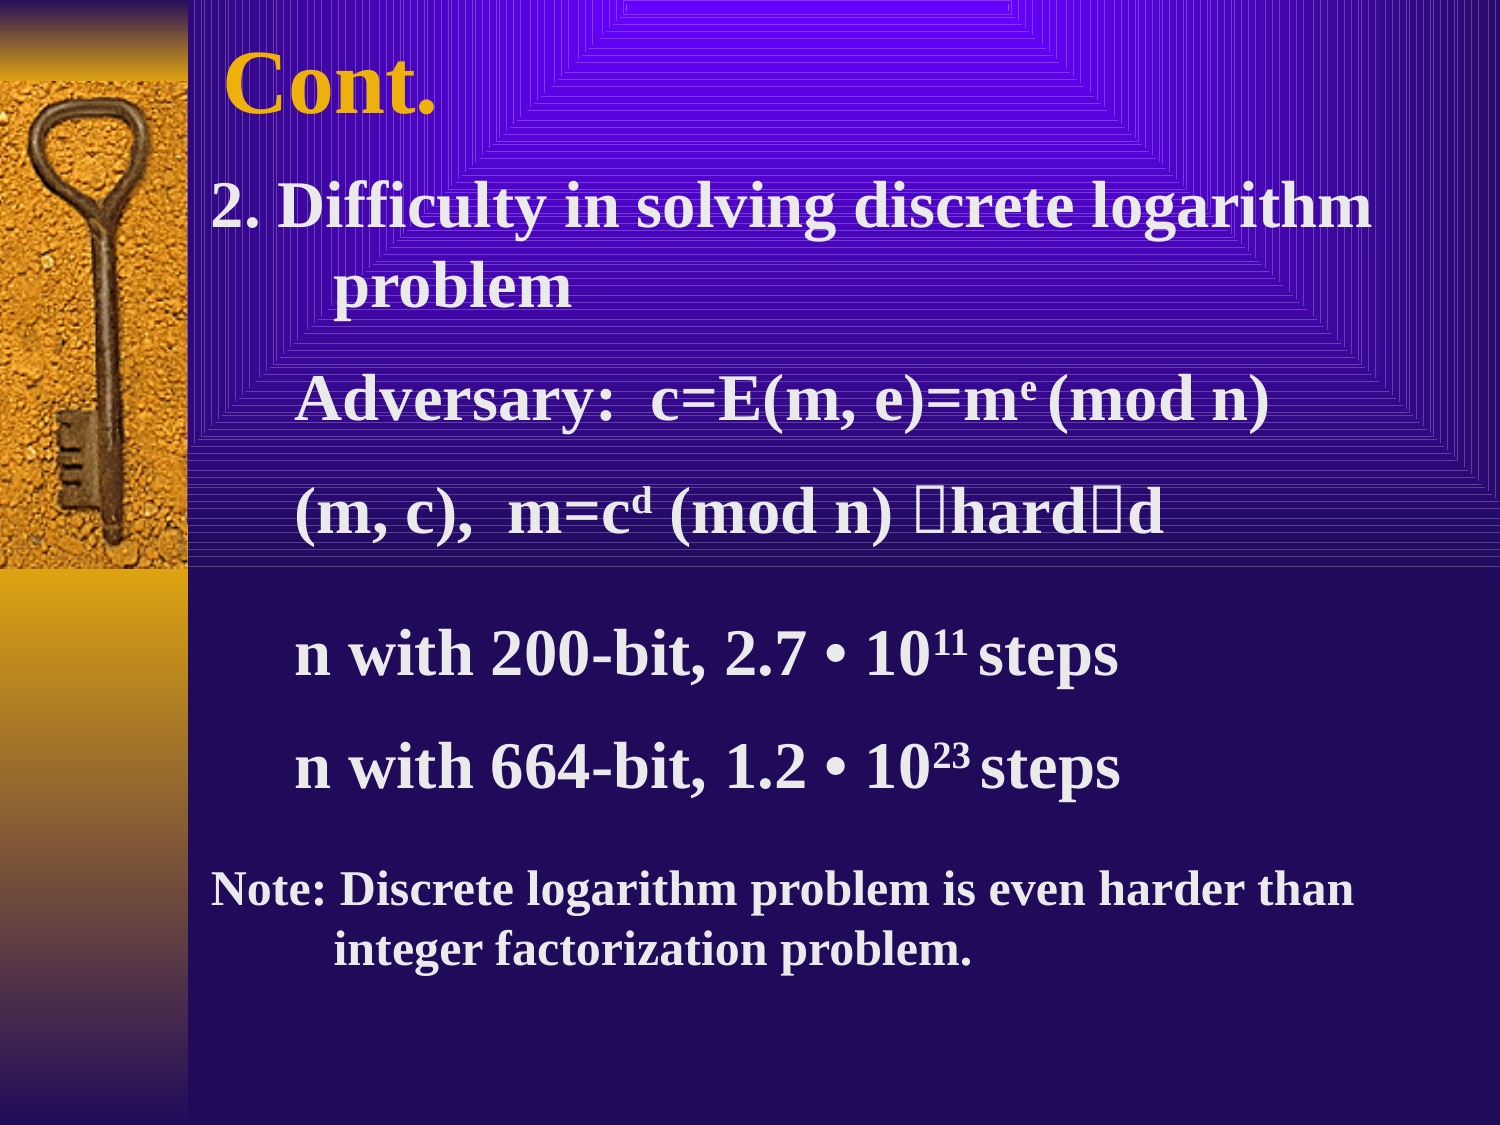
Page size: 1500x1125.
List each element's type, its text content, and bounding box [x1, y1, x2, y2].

text_box Cont. [207, 0, 1399, 153]
picture [0, 81, 188, 569]
text_box 2. Difficulty in solving discrete logarithm problem Adversary: c=E(m, e)=me (mod n) (m, c), m=cd (mod n) hardd n with 200-bit, 2.7 • 1011 steps n with 664-bit, 1.2 • 1023 steps Note: Discrete logarithm problem is even harder than integer factorization problem. [196, 153, 1449, 983]
